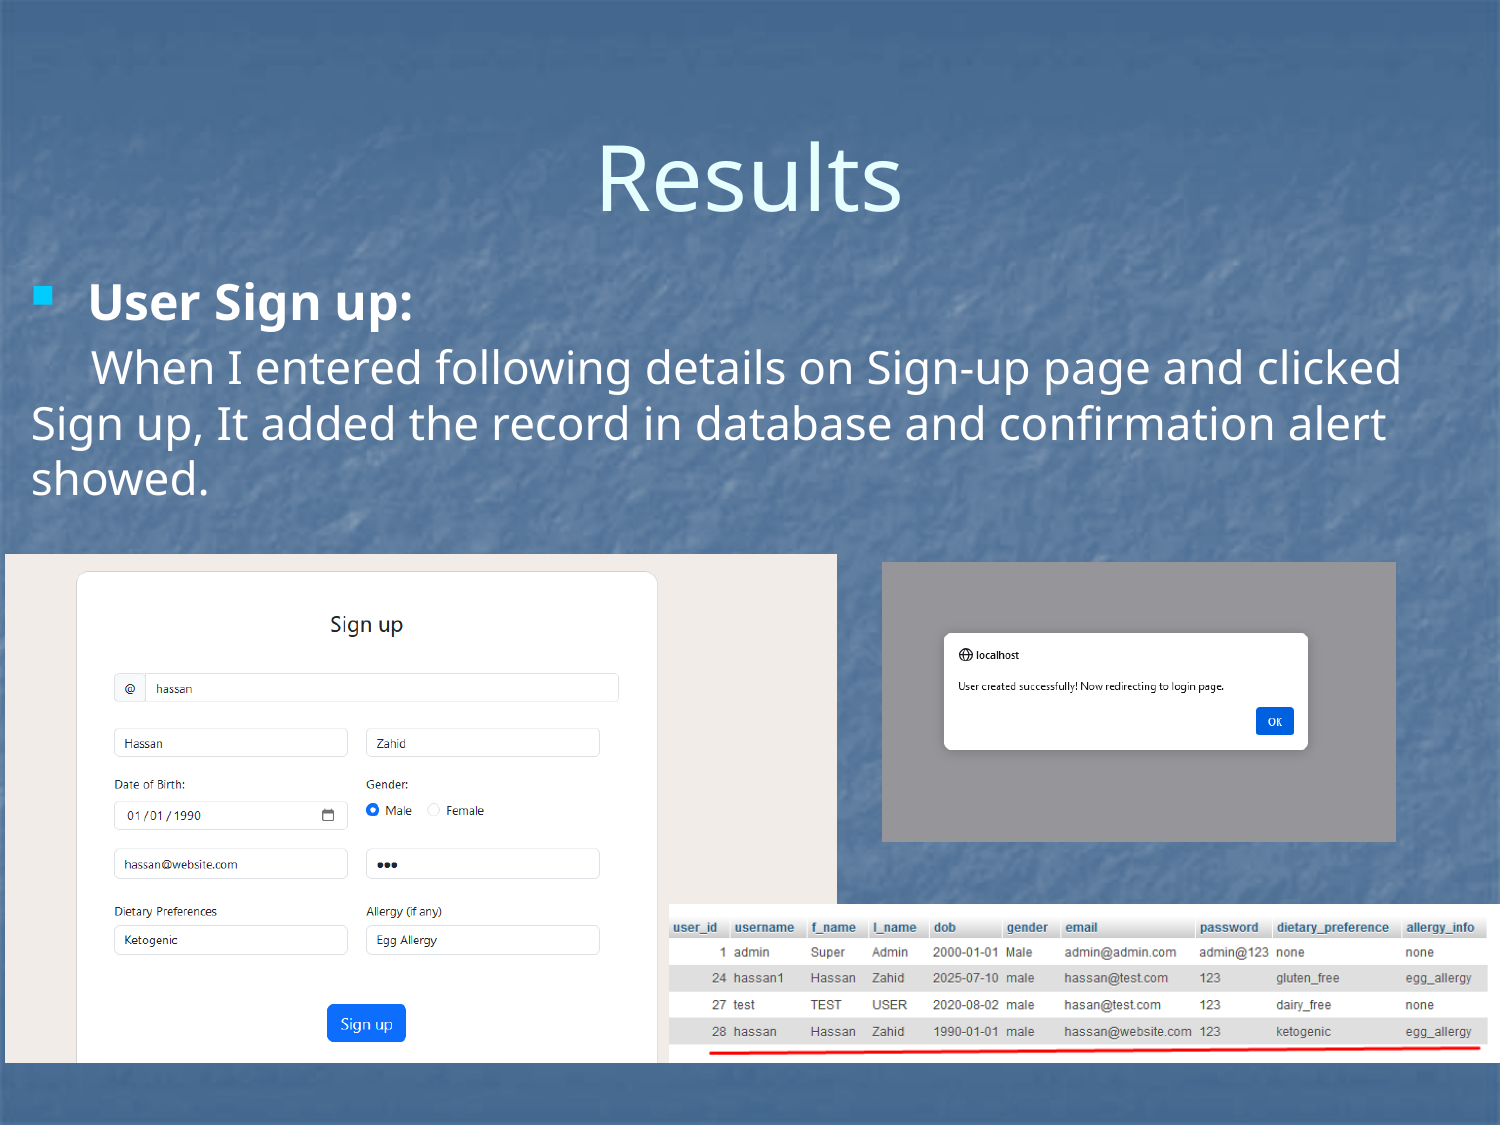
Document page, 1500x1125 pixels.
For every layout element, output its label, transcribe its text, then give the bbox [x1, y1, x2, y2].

title Results [74, 62, 1426, 262]
picture [5, 554, 1500, 1063]
picture [882, 562, 1396, 843]
list User Sign up: When I entered following details on Sign-up page and clicked Sign up, It added the record in database and confirmation alert showed. [15, 262, 1495, 902]
